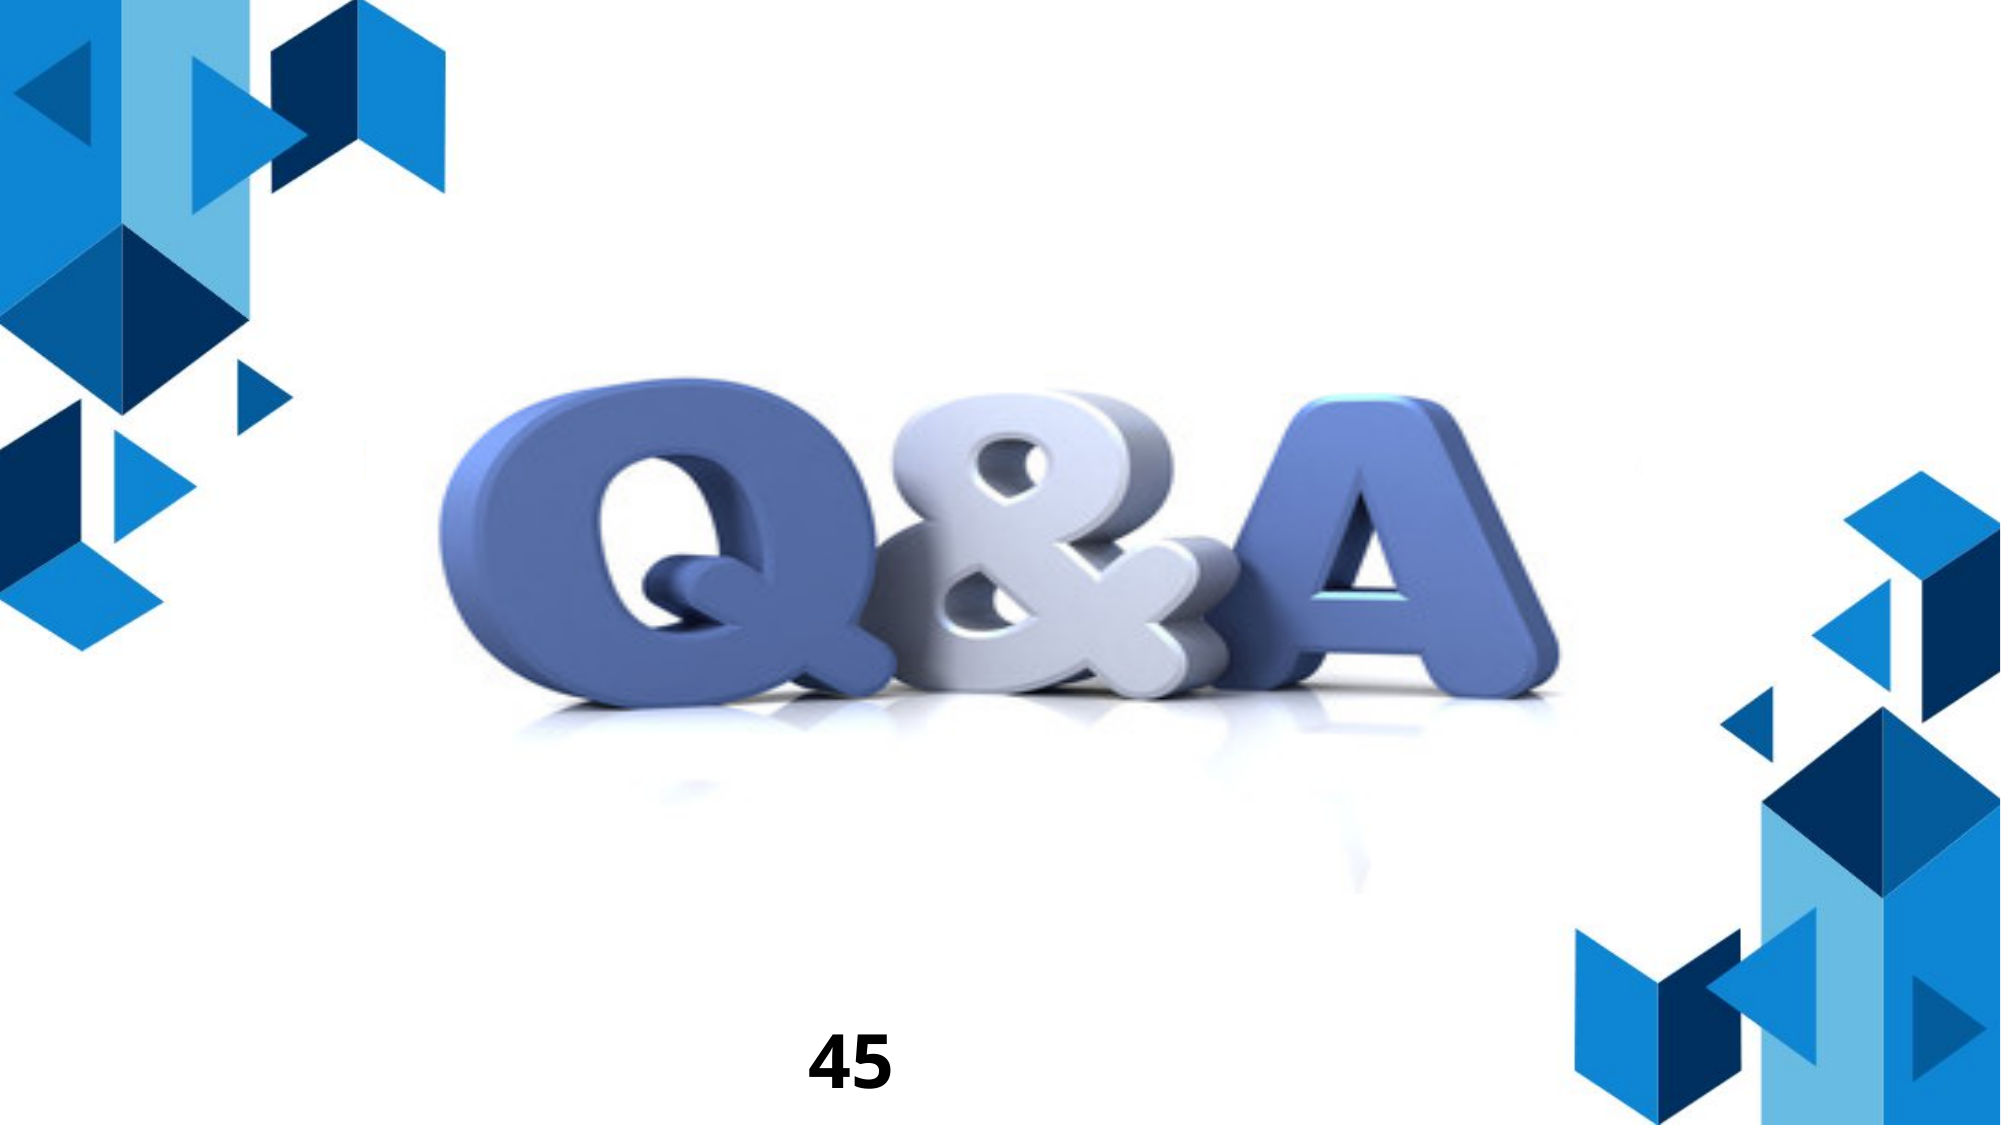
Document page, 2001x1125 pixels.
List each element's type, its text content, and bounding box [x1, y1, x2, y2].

picture [0, 0, 2001, 1125]
slide_number 45 [626, 1035, 1077, 1096]
